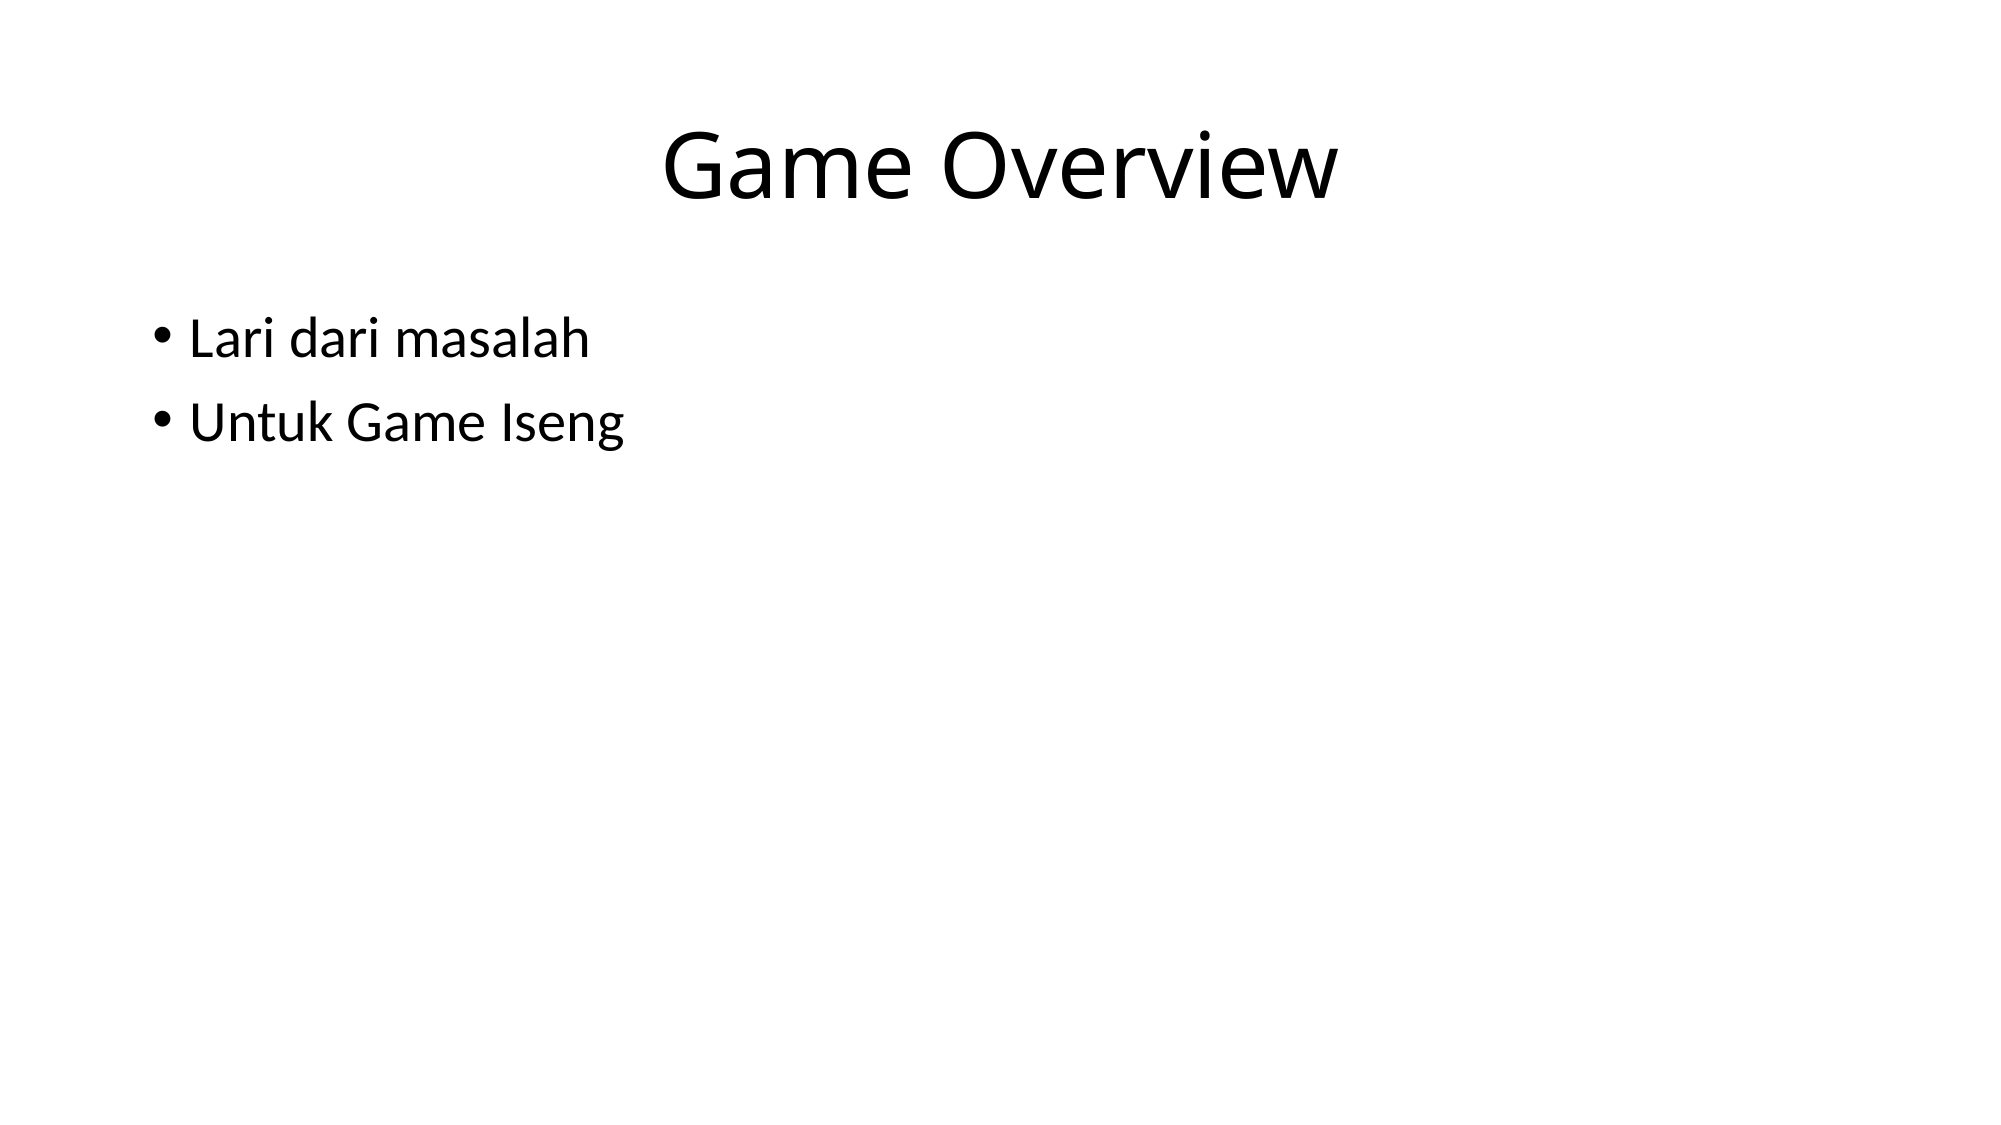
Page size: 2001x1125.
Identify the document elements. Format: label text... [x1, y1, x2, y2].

list Lari dari masalah Untuk Game Iseng [137, 299, 1863, 1014]
title Game Overview [137, 59, 1863, 278]
